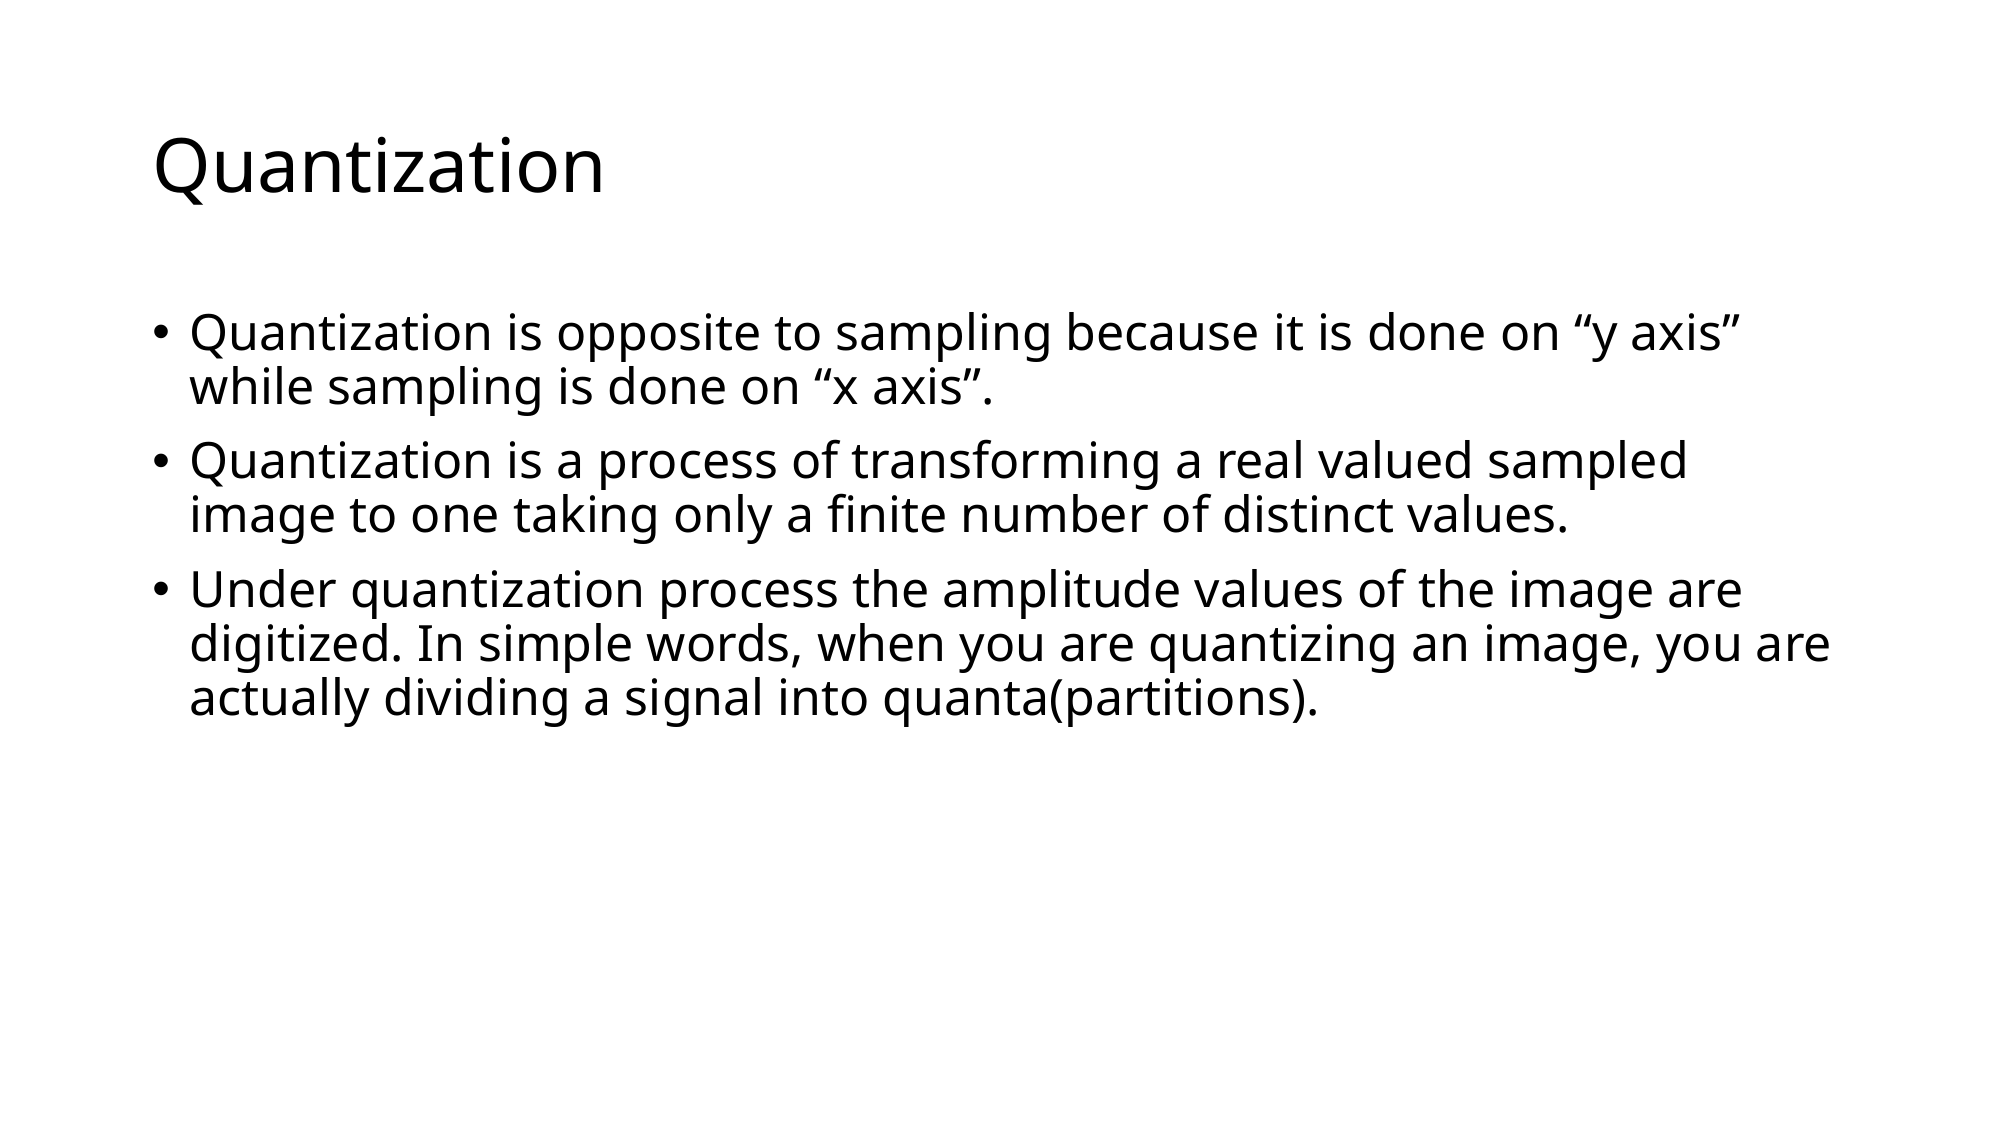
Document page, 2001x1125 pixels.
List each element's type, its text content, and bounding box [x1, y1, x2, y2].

title Quantization [137, 59, 1863, 278]
list Quantization is opposite to sampling because it is done on “y axis” while sampling is done on “x axis”. Quantization is a process of transforming a real valued sampled image to one taking only a finite number of distinct values. Under quantization process the amplitude values of the image are digitized. In simple words, when you are quantizing an image, you are actually dividing a signal into quanta(partitions). [137, 299, 1863, 1014]
